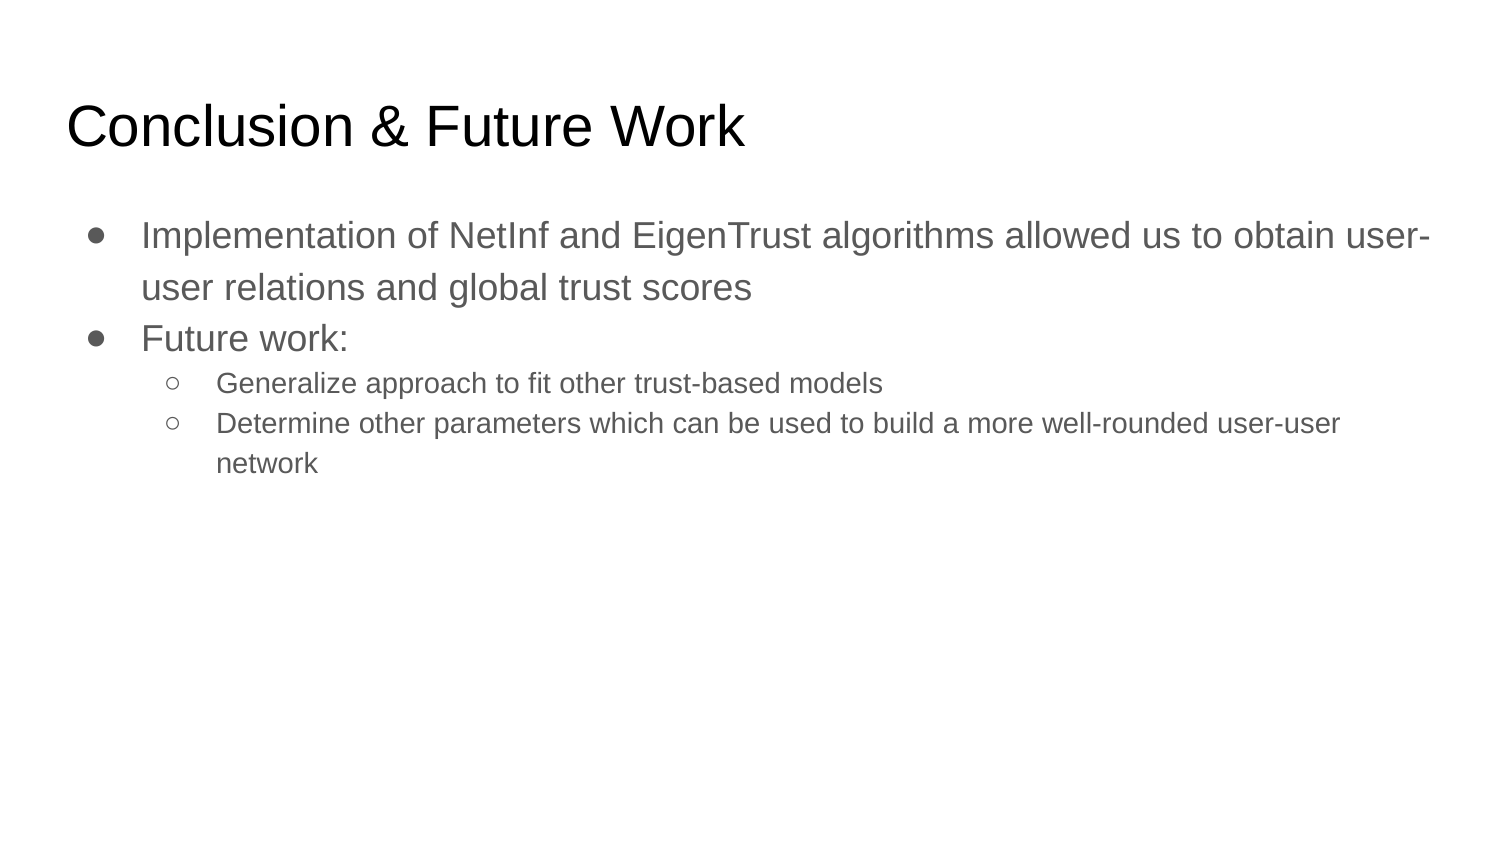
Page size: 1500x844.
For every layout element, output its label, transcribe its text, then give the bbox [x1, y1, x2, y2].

title Conclusion & Future Work [51, 72, 1449, 167]
list Implementation of NetInf and EigenTrust algorithms allowed us to obtain user-user relations and global trust scores Future work: Generalize approach to fit other trust-based models Determine other parameters which can be used to build a more well-rounded user-user network [51, 189, 1449, 750]
